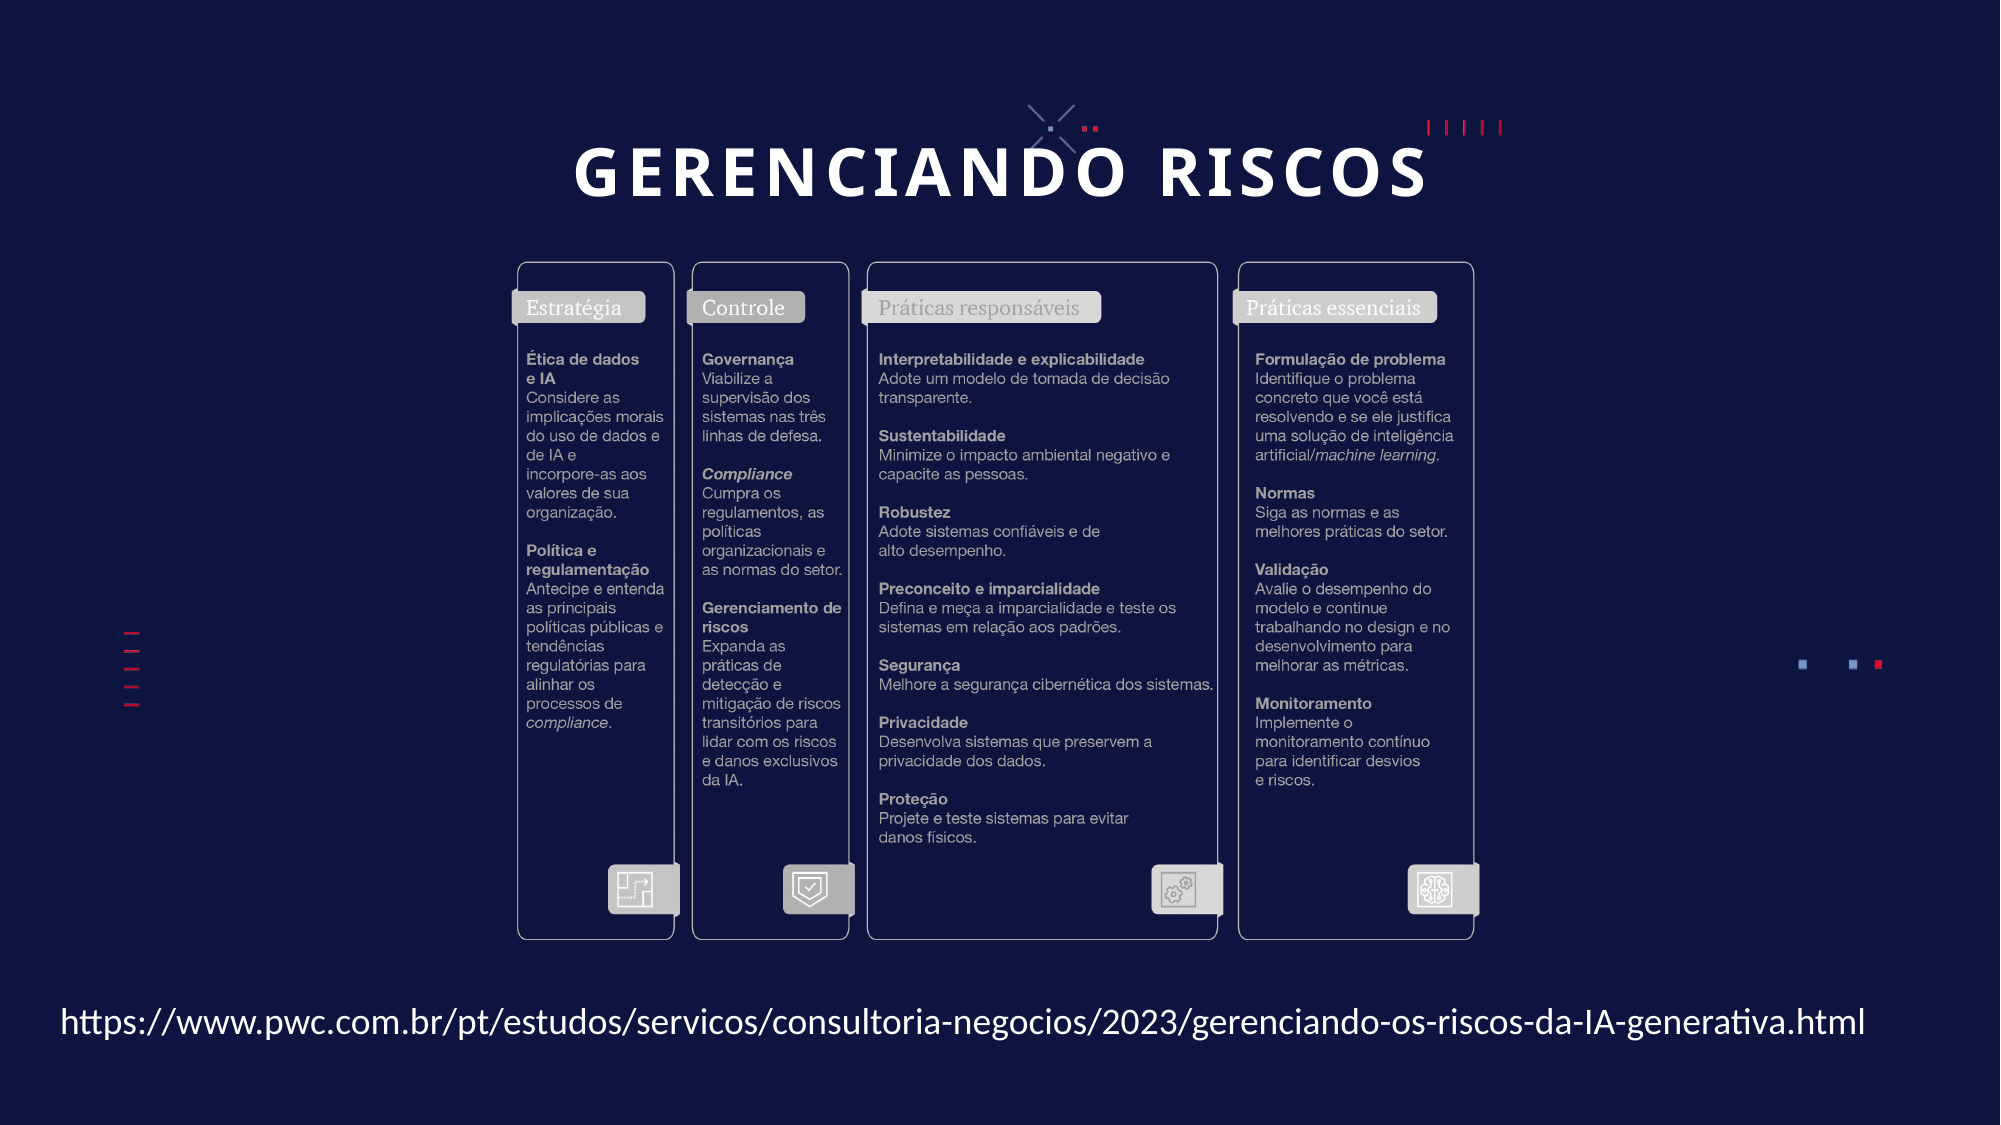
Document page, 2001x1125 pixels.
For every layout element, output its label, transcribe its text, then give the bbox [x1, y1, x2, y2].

picture [1026, 104, 1098, 135]
picture [509, 249, 1491, 990]
picture [1427, 120, 1502, 135]
picture [1798, 659, 1882, 670]
picture [124, 632, 140, 707]
title GERENCIANDO RISCOS [421, 135, 1579, 219]
text_box https://www.pwc.com.br/pt/estudos/servicos/consultoria-negocios/2023/gerenciando-os-riscos-da-IA-generativa.html [45, 989, 1973, 1050]
